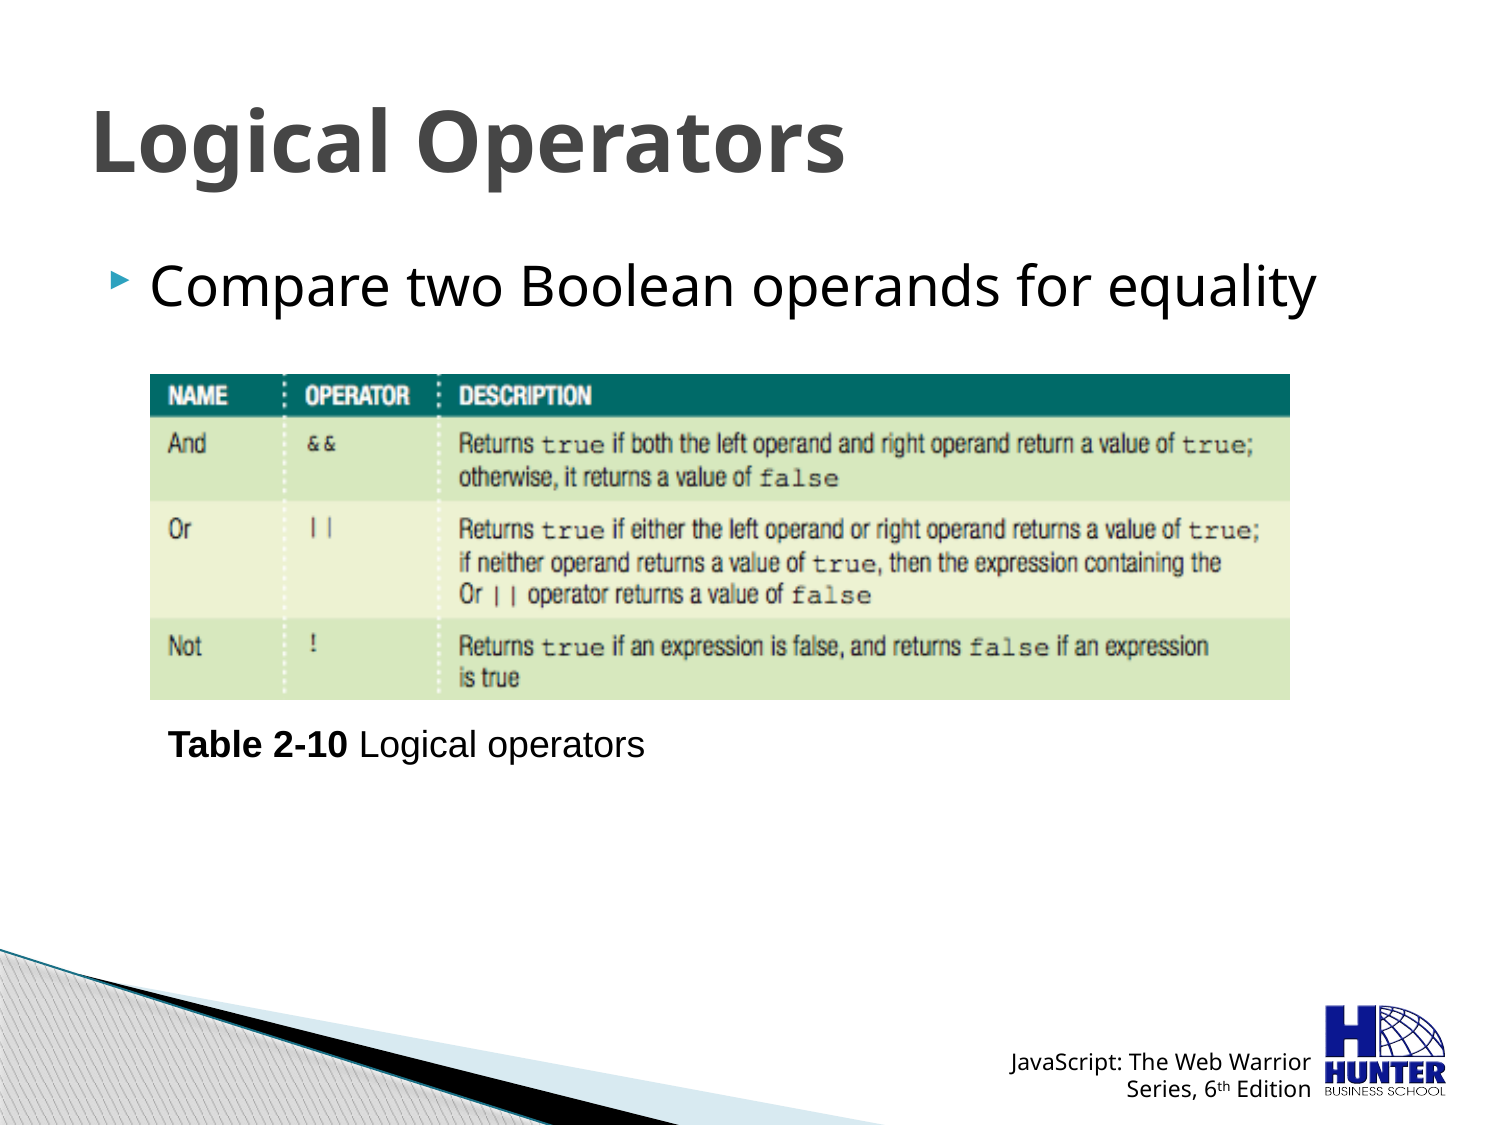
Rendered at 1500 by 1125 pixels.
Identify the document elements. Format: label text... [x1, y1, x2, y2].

picture [1325, 1005, 1446, 1097]
text_box Table 2-10 Logical operators [153, 712, 661, 773]
picture [149, 374, 1290, 701]
list Compare two Boolean operands for equality [75, 243, 1425, 986]
title Logical Operators [75, 45, 1425, 233]
